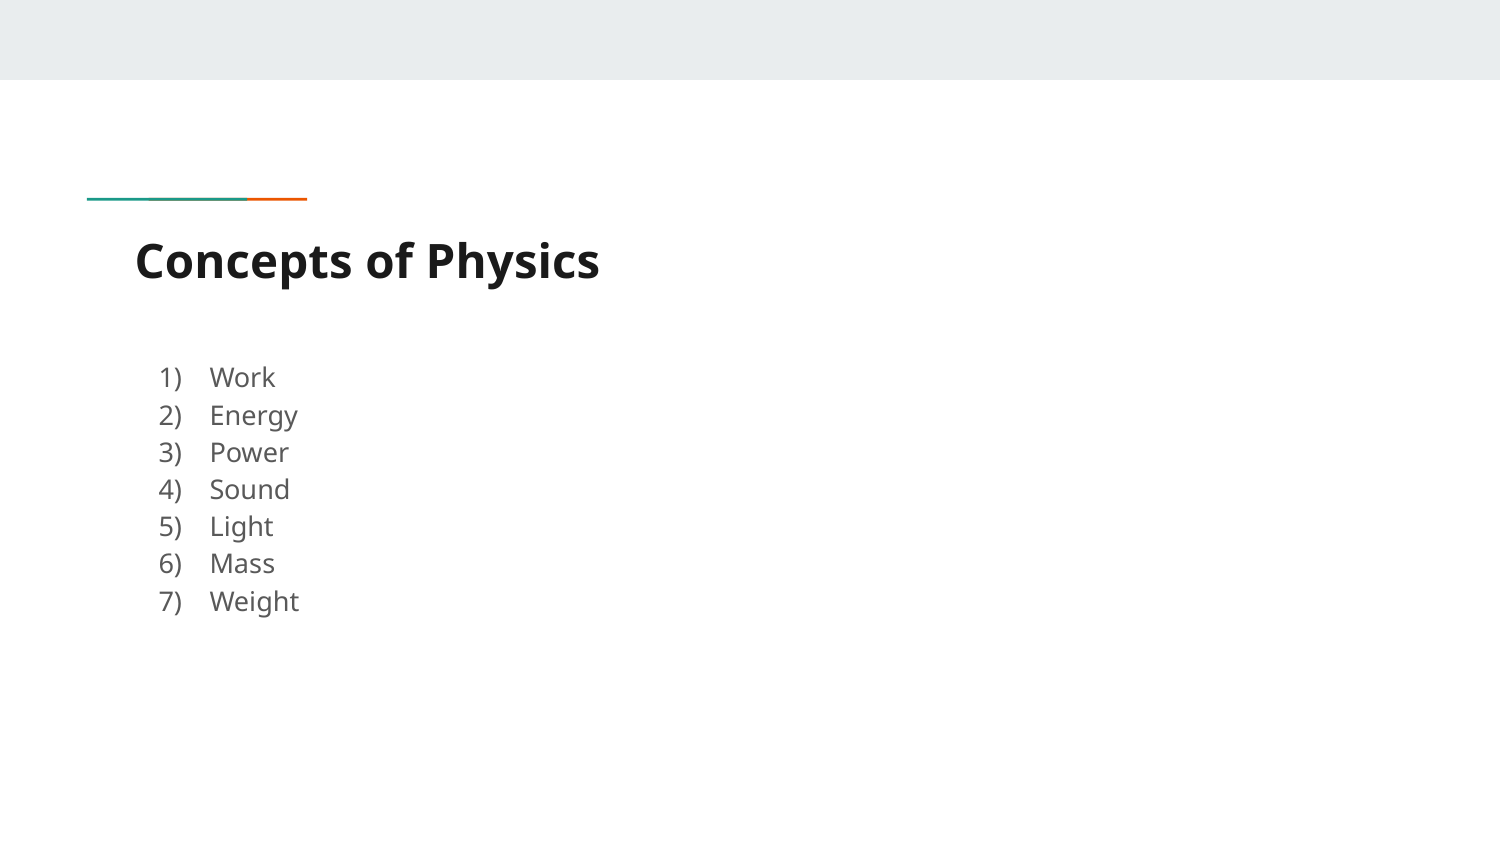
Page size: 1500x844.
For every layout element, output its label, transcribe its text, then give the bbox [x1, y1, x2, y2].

list Work Energy Power Sound Light Mass Weight [119, 341, 1381, 712]
title Concepts of Physics [119, 216, 1381, 305]
